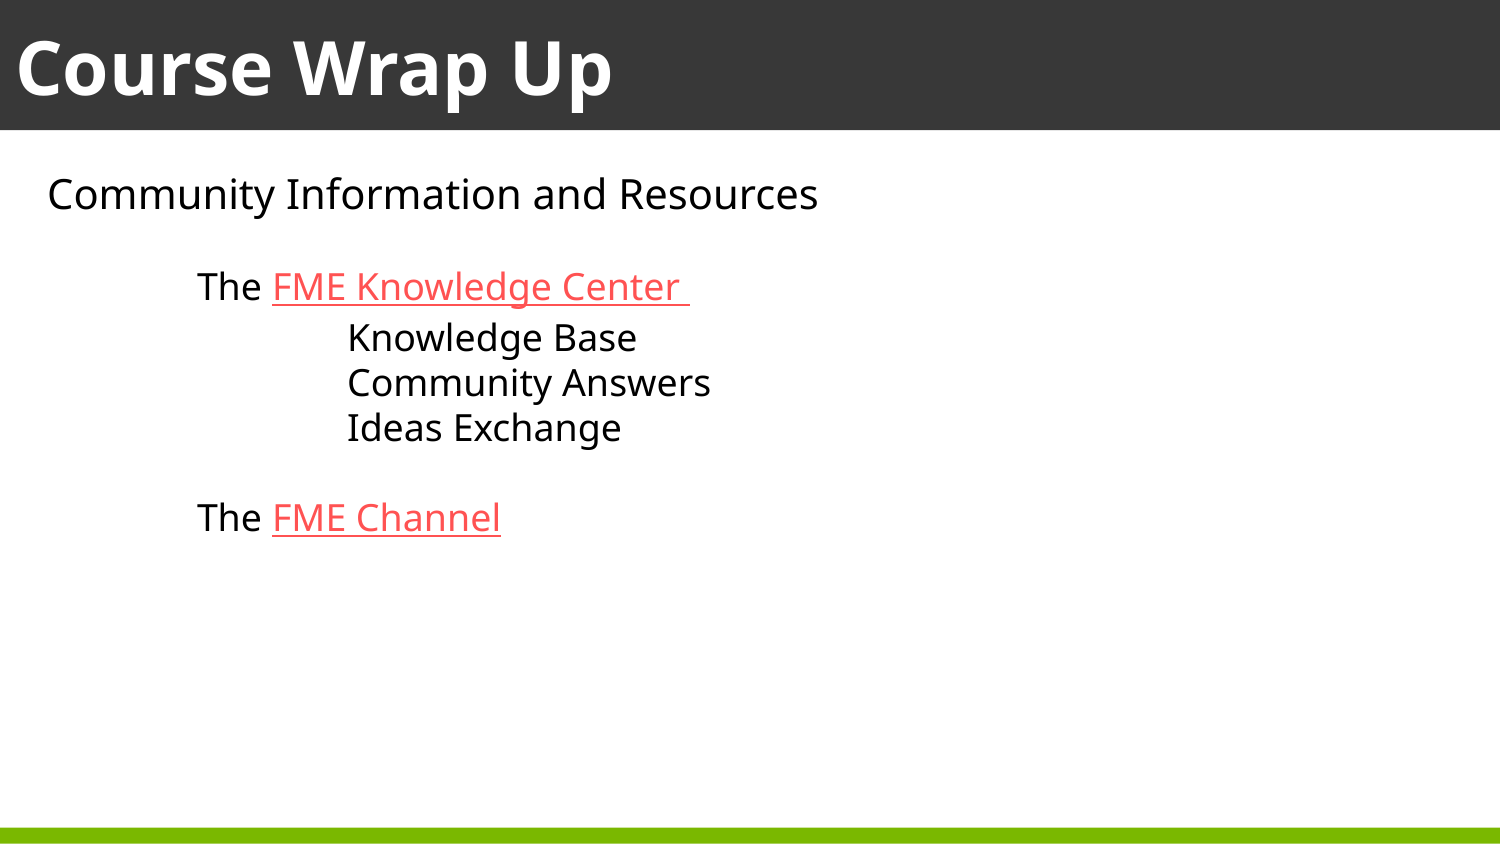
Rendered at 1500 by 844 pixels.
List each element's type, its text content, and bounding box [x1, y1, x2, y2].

text_box Course Wrap Up [0, 0, 1500, 131]
text_box Community Information and Resources The FME Knowledge Center Knowledge Base Community Answers Ideas Exchange The FME Channel [32, 160, 1386, 598]
